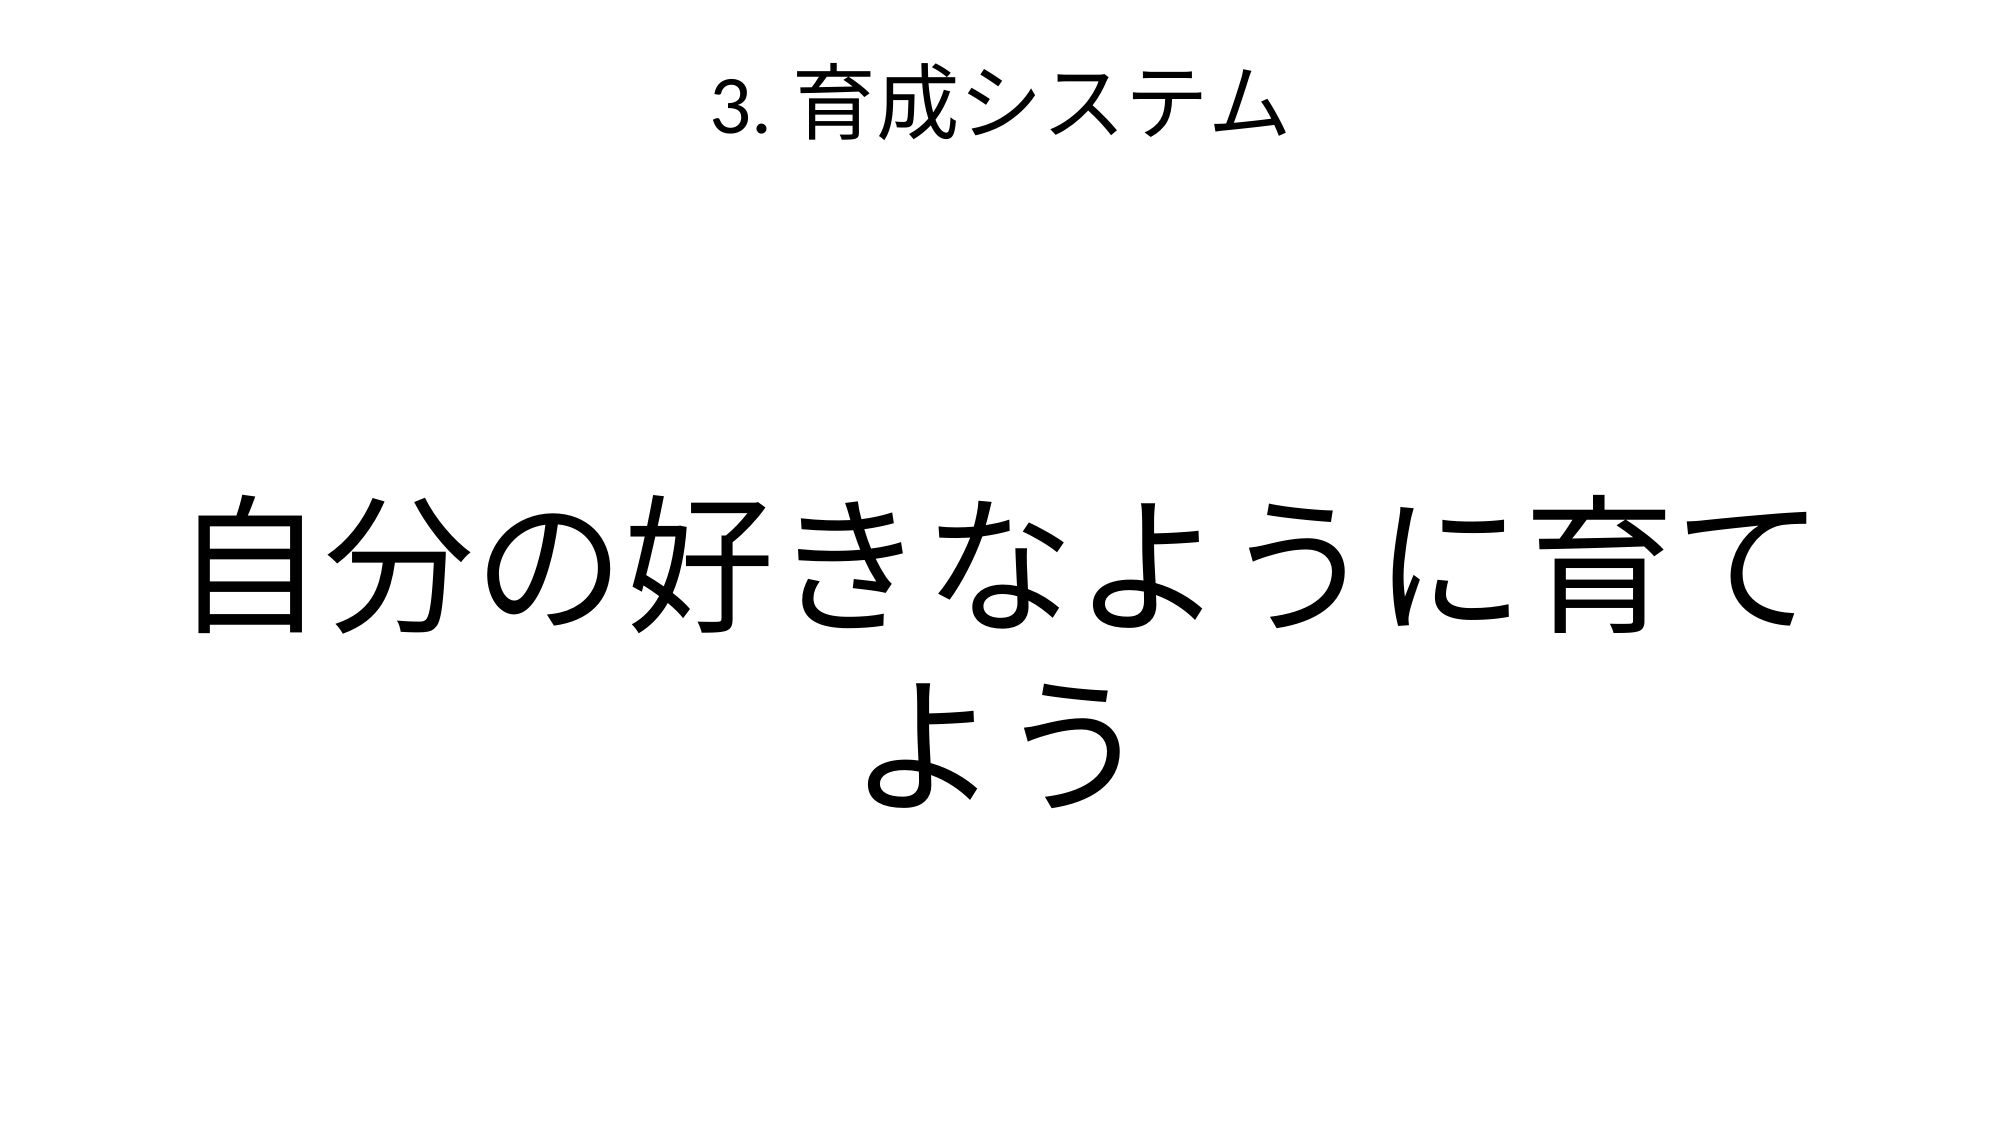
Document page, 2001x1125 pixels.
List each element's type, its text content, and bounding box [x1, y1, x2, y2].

text_box 自分の好きなように育てよう [100, 463, 1899, 839]
text_box 3.育成システム [448, 42, 1554, 158]
